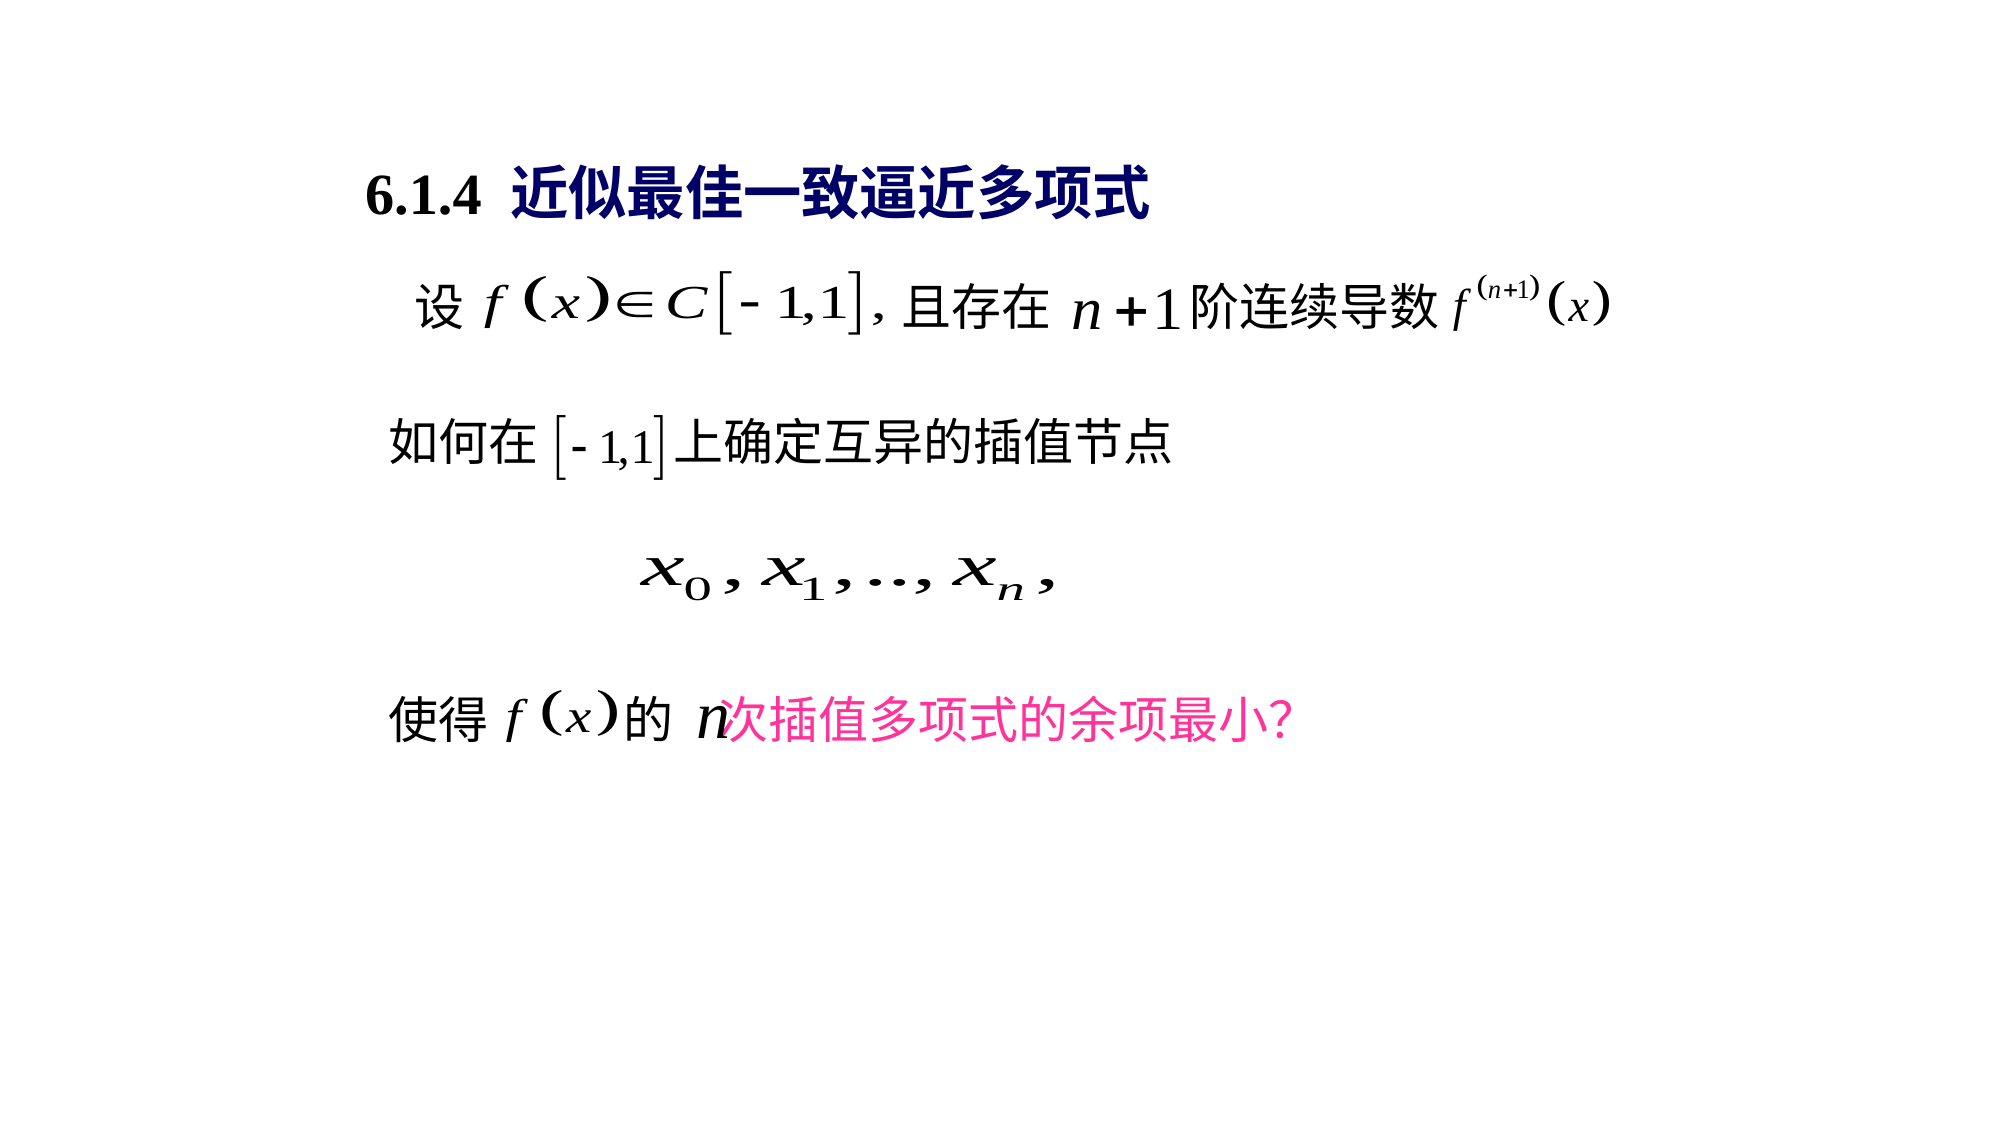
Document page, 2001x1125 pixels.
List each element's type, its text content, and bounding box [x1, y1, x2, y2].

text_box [373, 403, 1387, 760]
text_box 6.1.4 近似最佳一致逼近多项式 [350, 148, 1402, 234]
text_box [399, 266, 1615, 350]
